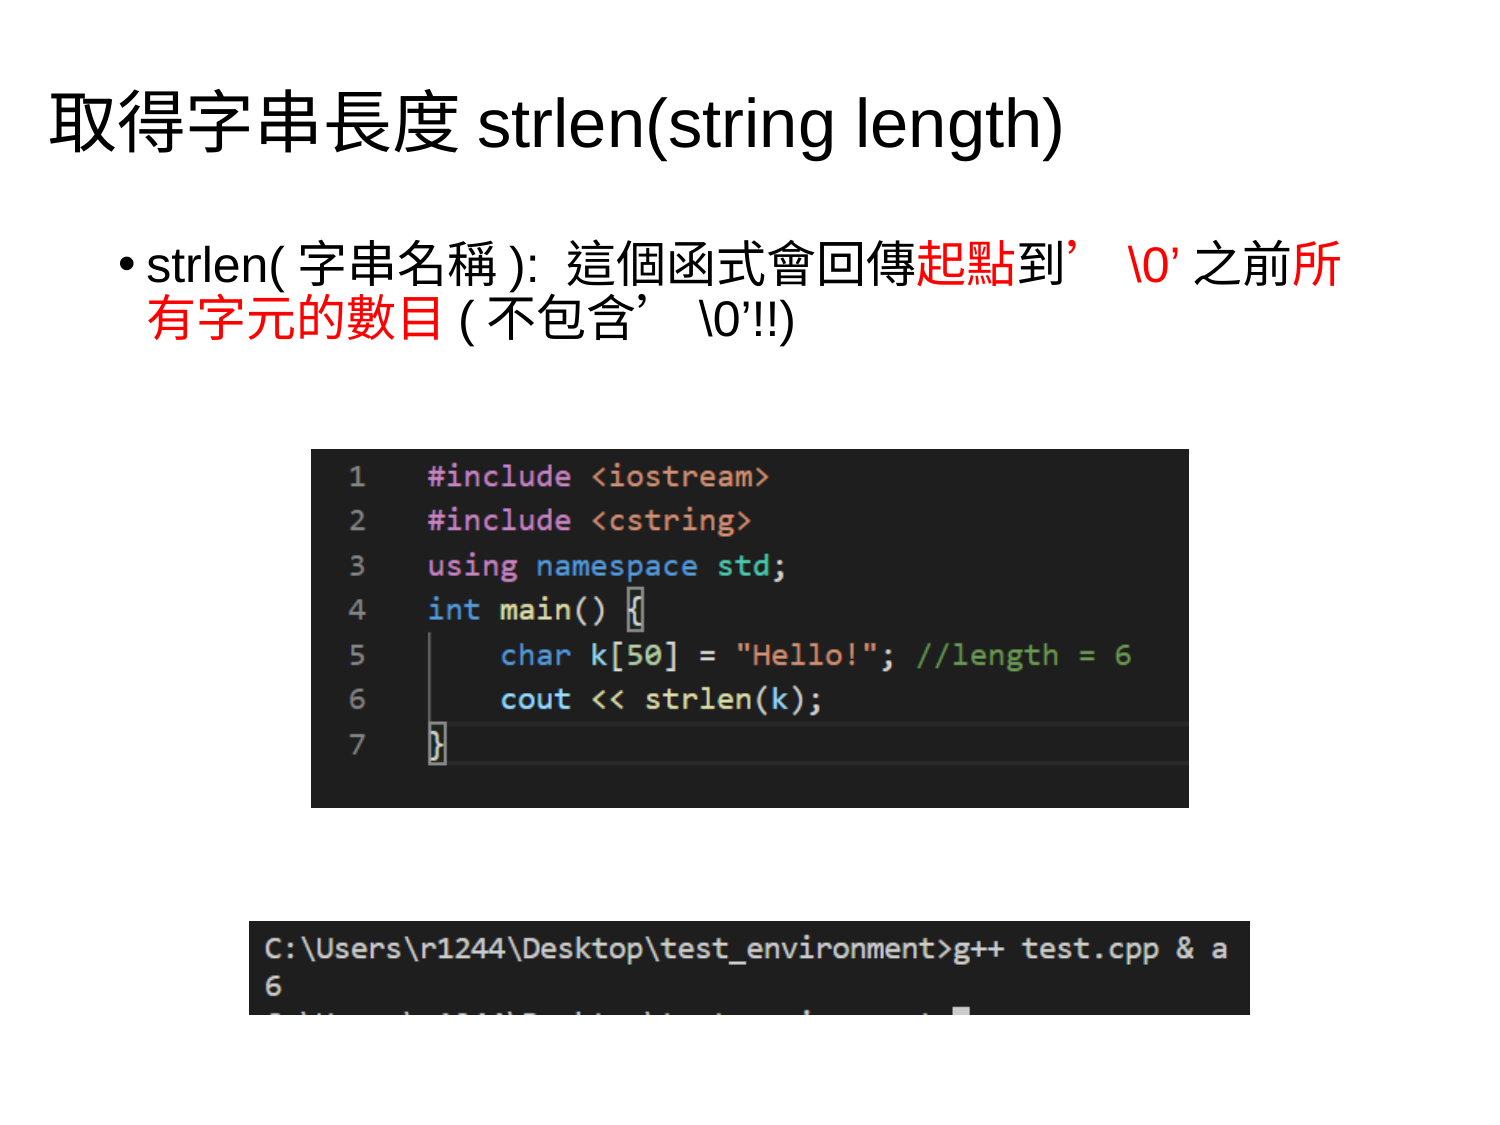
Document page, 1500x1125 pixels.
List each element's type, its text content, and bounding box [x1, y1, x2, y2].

list strlen(字串名稱): 這個函式會回傳起點到’\0’之前所有字元的數目(不包含’\0’!!) [103, 231, 1397, 946]
picture [249, 921, 1250, 1015]
title 取得字串長度strlen(string length) [33, 16, 1327, 235]
picture [311, 449, 1189, 808]
